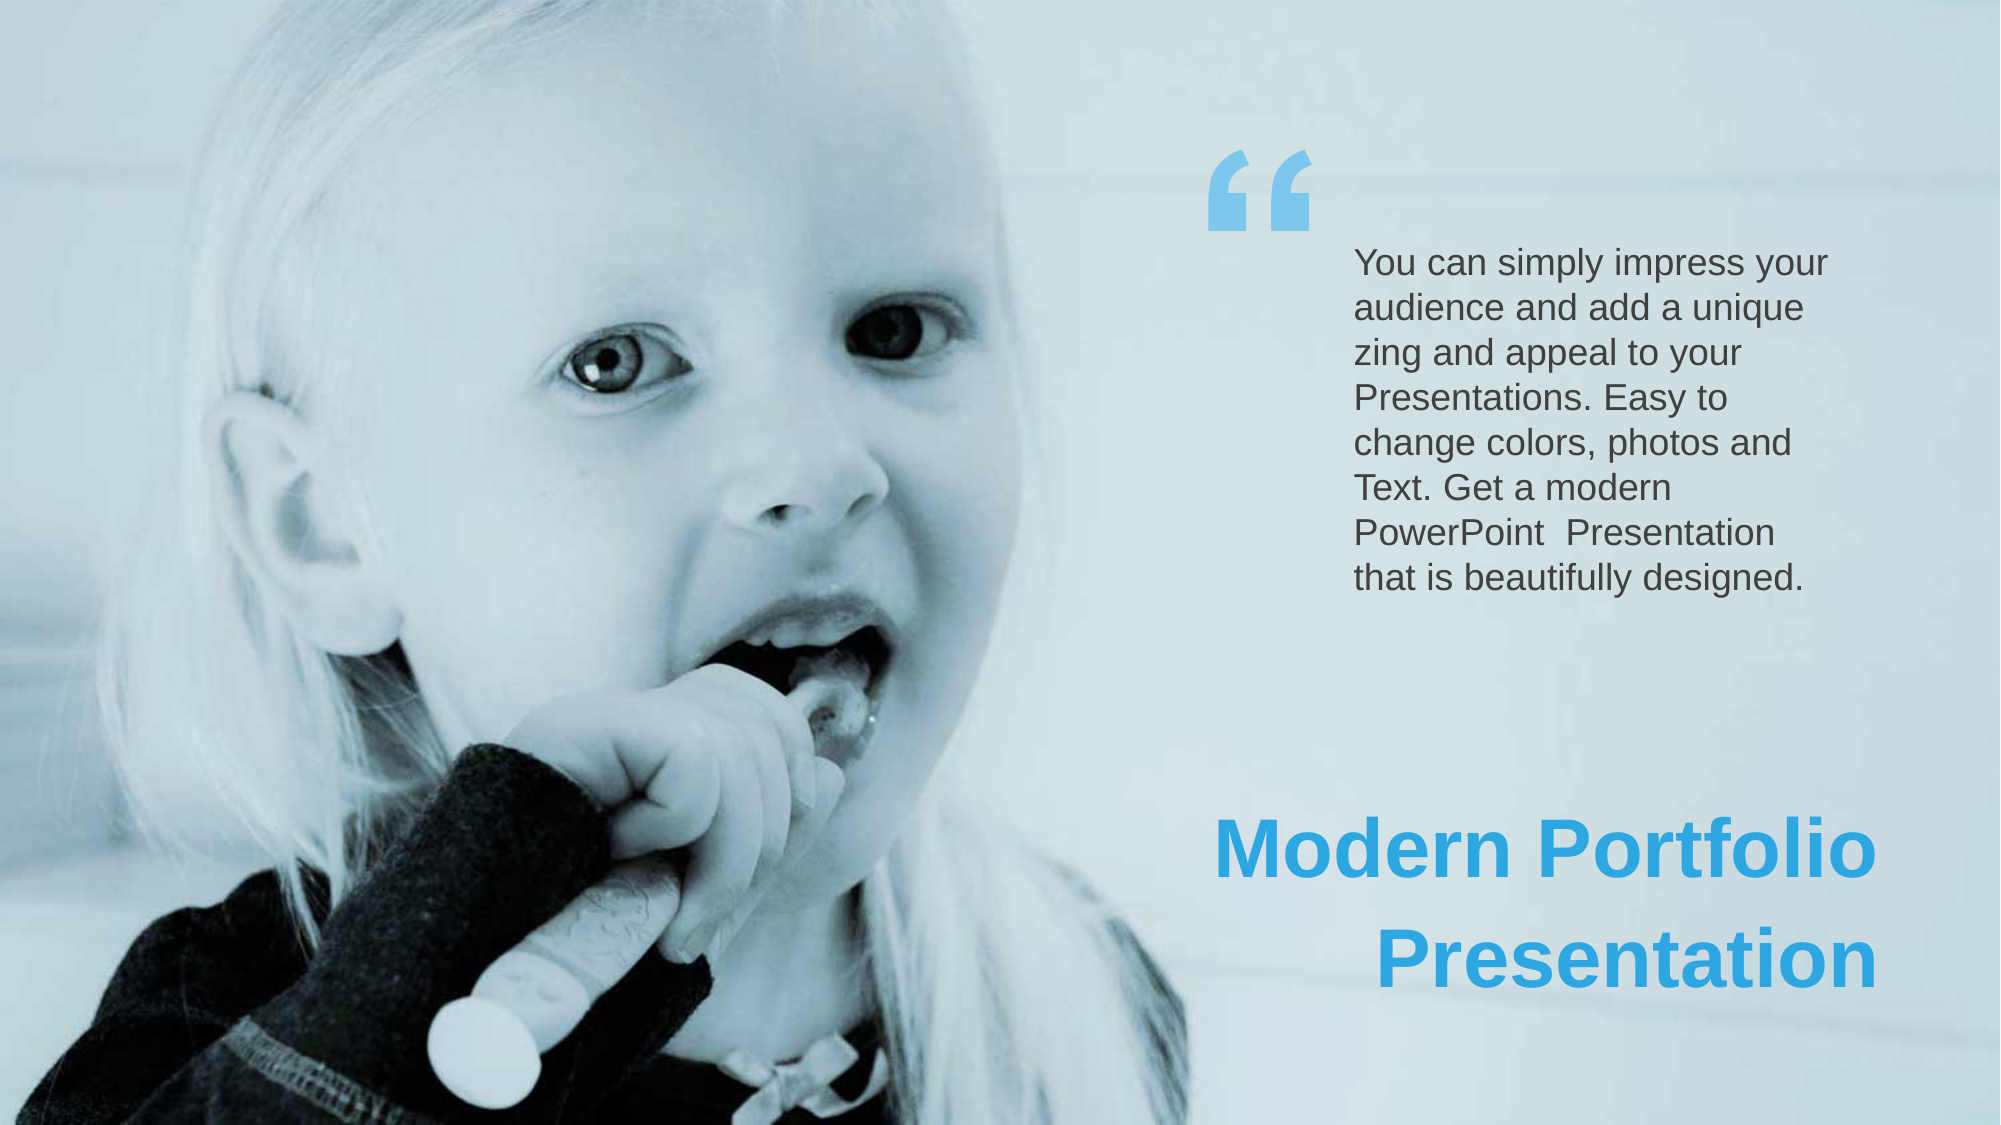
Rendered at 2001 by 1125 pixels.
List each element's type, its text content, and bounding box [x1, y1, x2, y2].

text_box [1270, 148, 1314, 232]
text_box You can simply impress your audience and add a unique zing and appeal to your Presentations. Easy to change colors, photos and Text. Get a modern PowerPoint Presentation that is beautifully designed. [1338, 230, 1861, 606]
text_box [1207, 148, 1251, 232]
text_box Modern Portfolio Presentation [1075, 761, 1895, 1027]
picture [0, 0, 2001, 1125]
